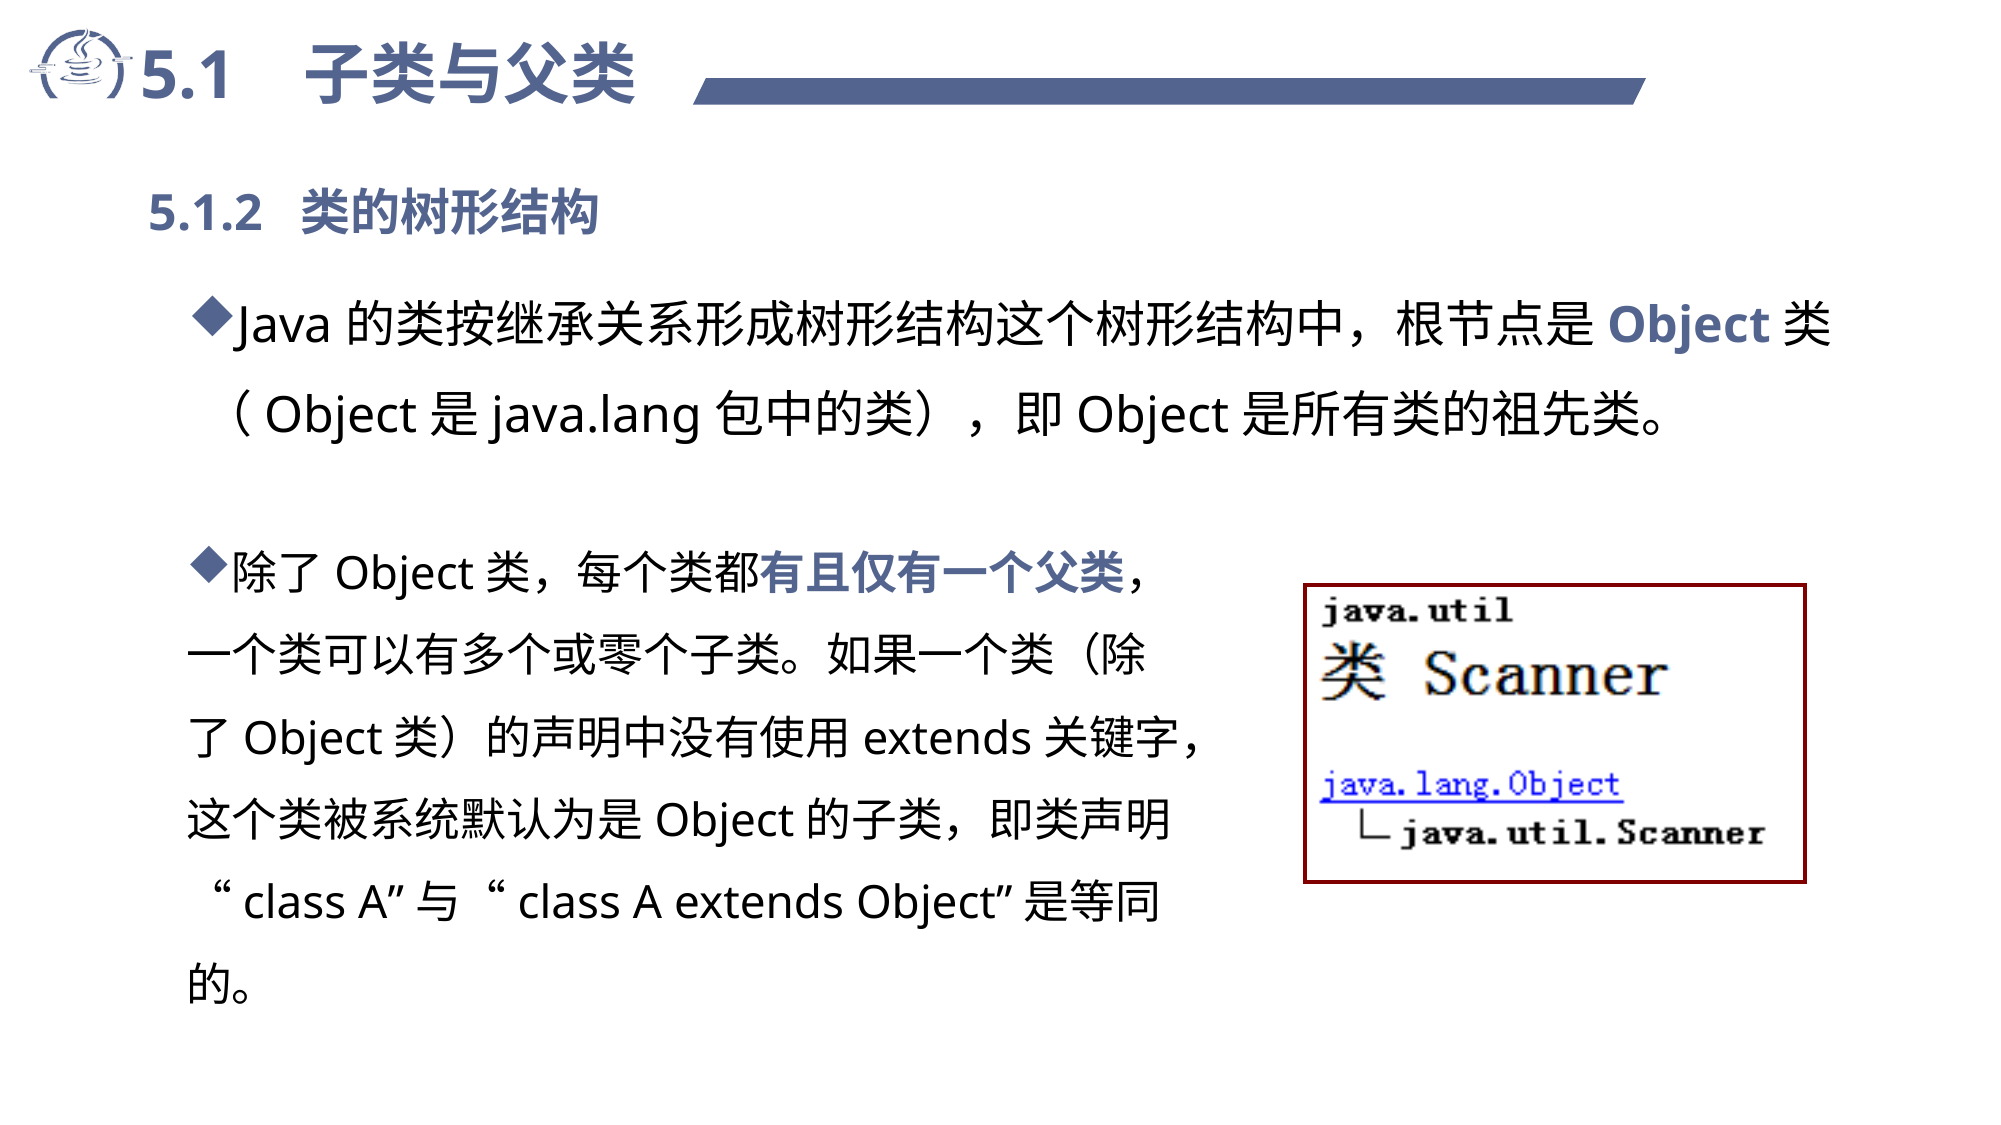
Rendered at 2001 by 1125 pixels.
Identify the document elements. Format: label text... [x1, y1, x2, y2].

text_box 5.1.2 类的树形结构 [134, 172, 681, 248]
list Java的类按继承关系形成树形结构这个树形结构中，根节点是Object类（Object是java.lang包中的类），即Object是所有类的祖先类。 [173, 255, 1886, 453]
text_box 除了Object类，每个类都有且仅有一个父类，一个类可以有多个或零个子类。如果一个类（除了Object类）的声明中没有使用extends关键字，这个类被系统默认为是Object的子类，即类声明“class A”与“class A extends Object”是等同的。 [171, 508, 1201, 1018]
picture [1306, 587, 1804, 881]
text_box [16, 18, 1647, 121]
